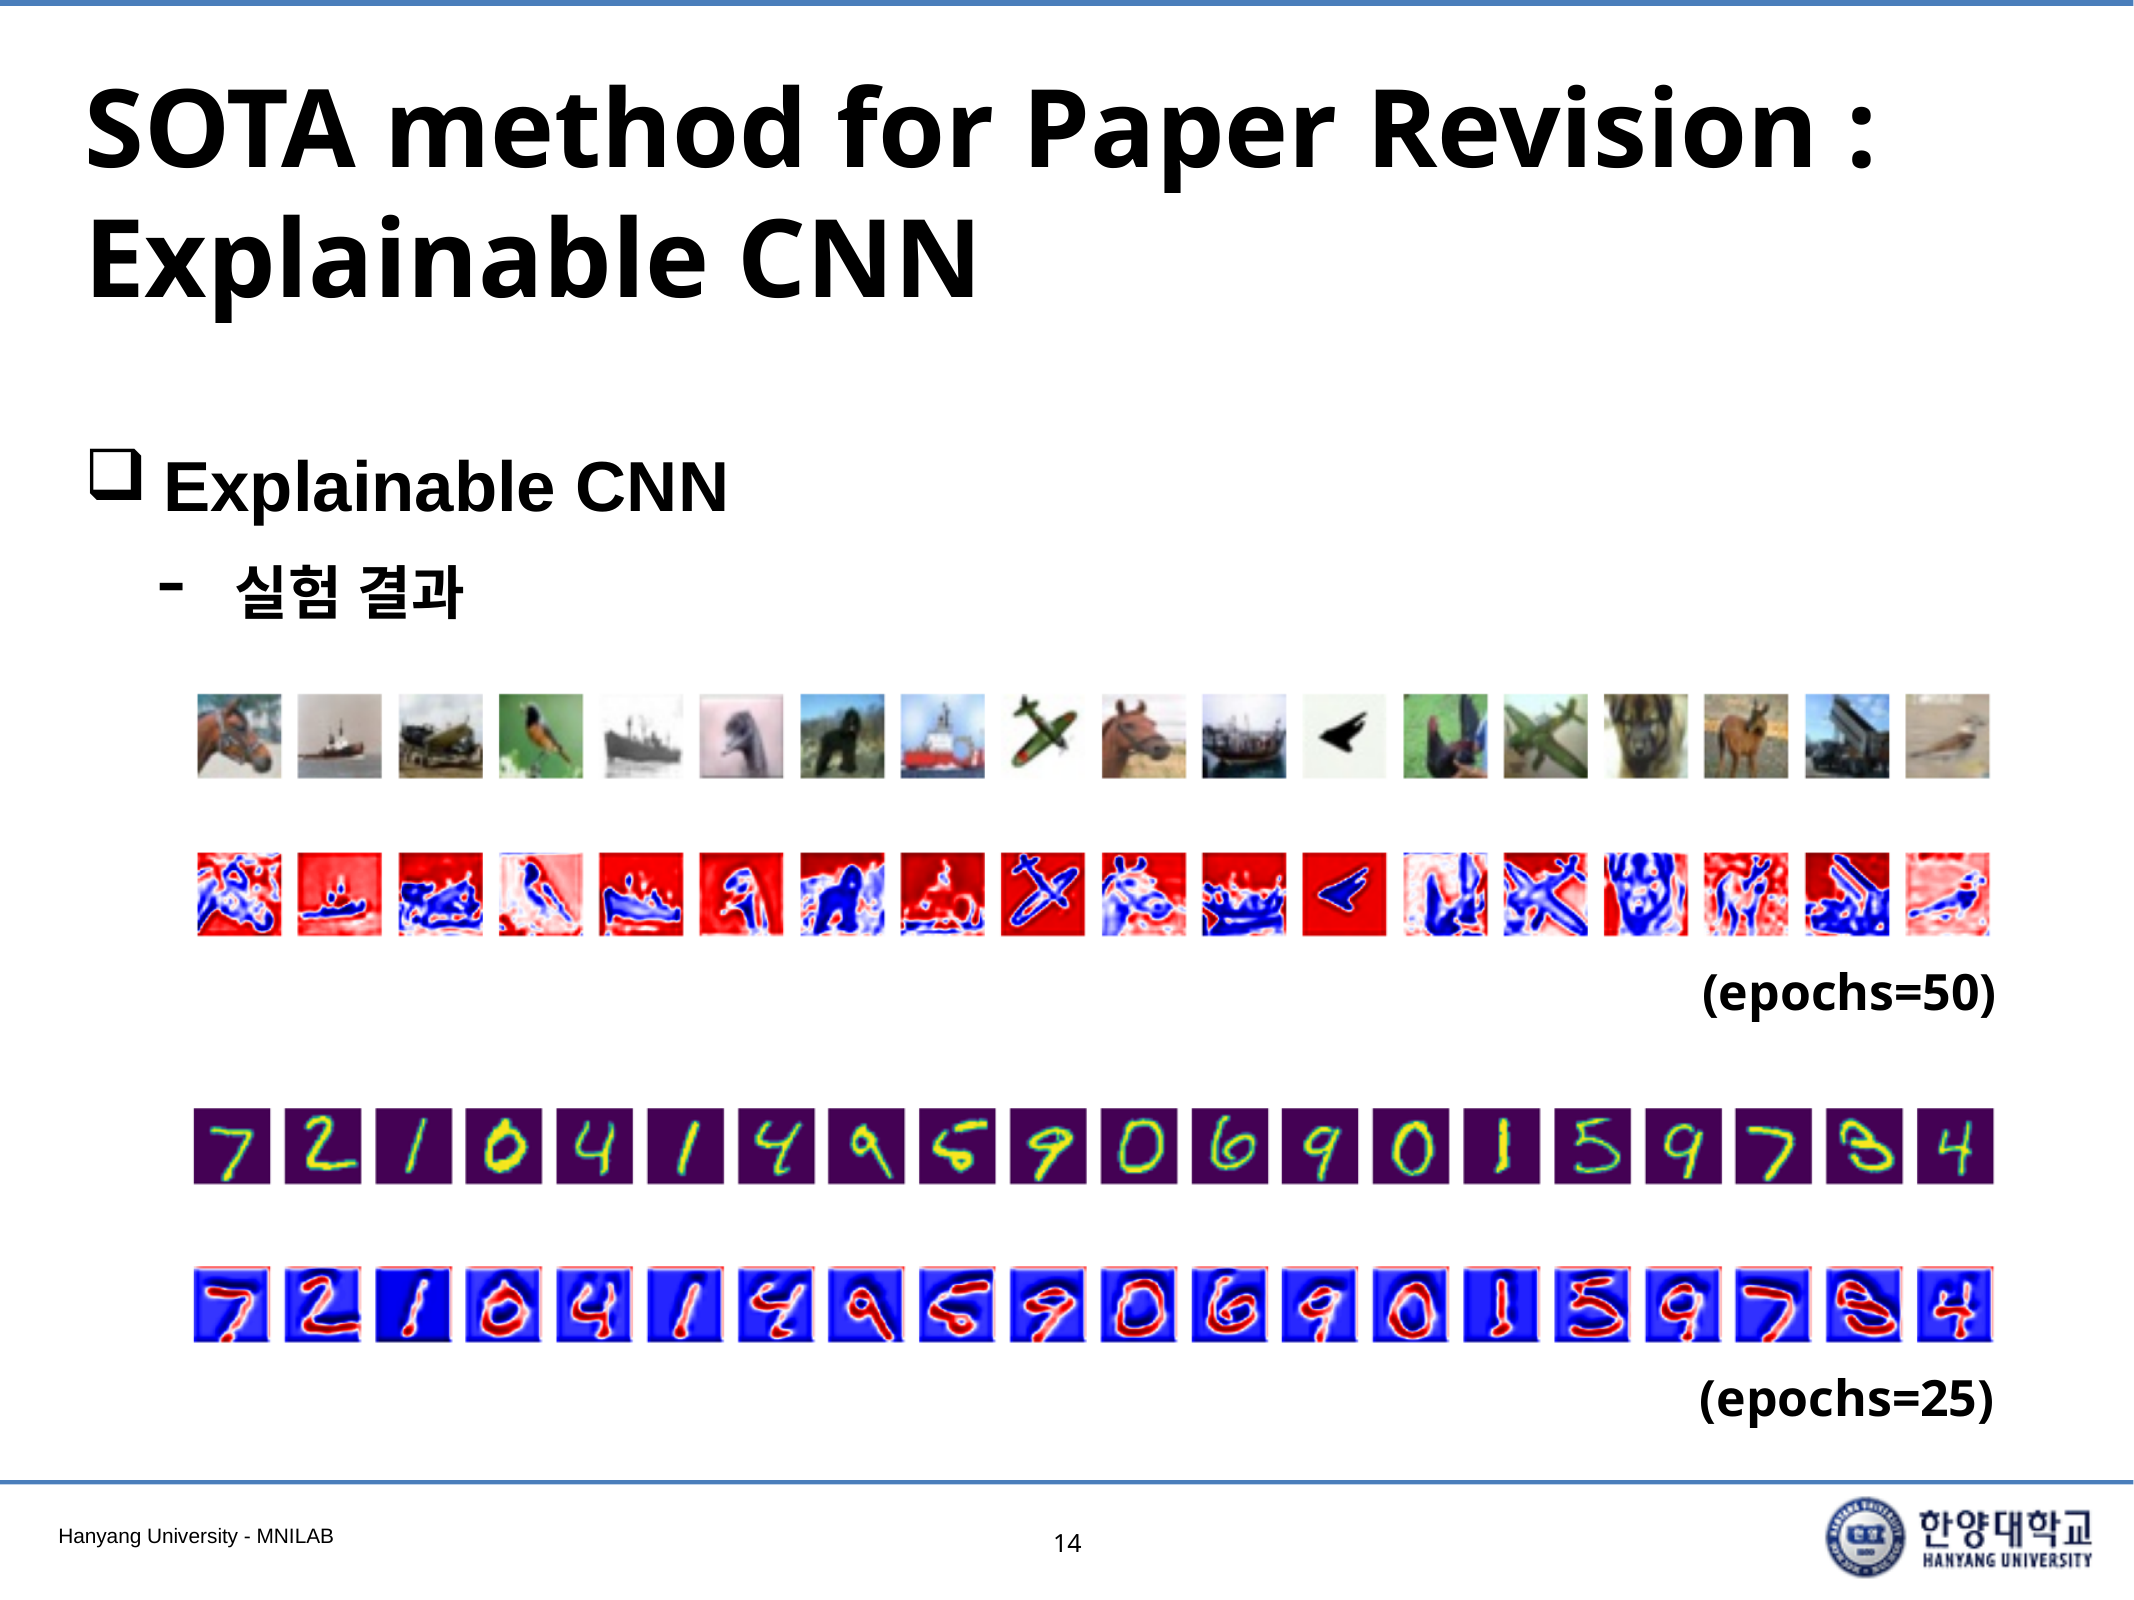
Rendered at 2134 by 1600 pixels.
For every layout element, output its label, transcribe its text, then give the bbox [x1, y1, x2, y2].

title SOTA method for Paper Revision : Explainable CNN [75, 41, 2058, 338]
list Explainable CNN 실험 결과 [75, 415, 2007, 643]
slide_number 14 [1037, 1518, 1098, 1567]
picture [184, 684, 2009, 949]
text_box (epochs=25) [1691, 1358, 2003, 1436]
picture [184, 1097, 2006, 1353]
picture [1797, 1495, 2128, 1581]
text_box (epochs=50) [1693, 952, 2006, 1029]
